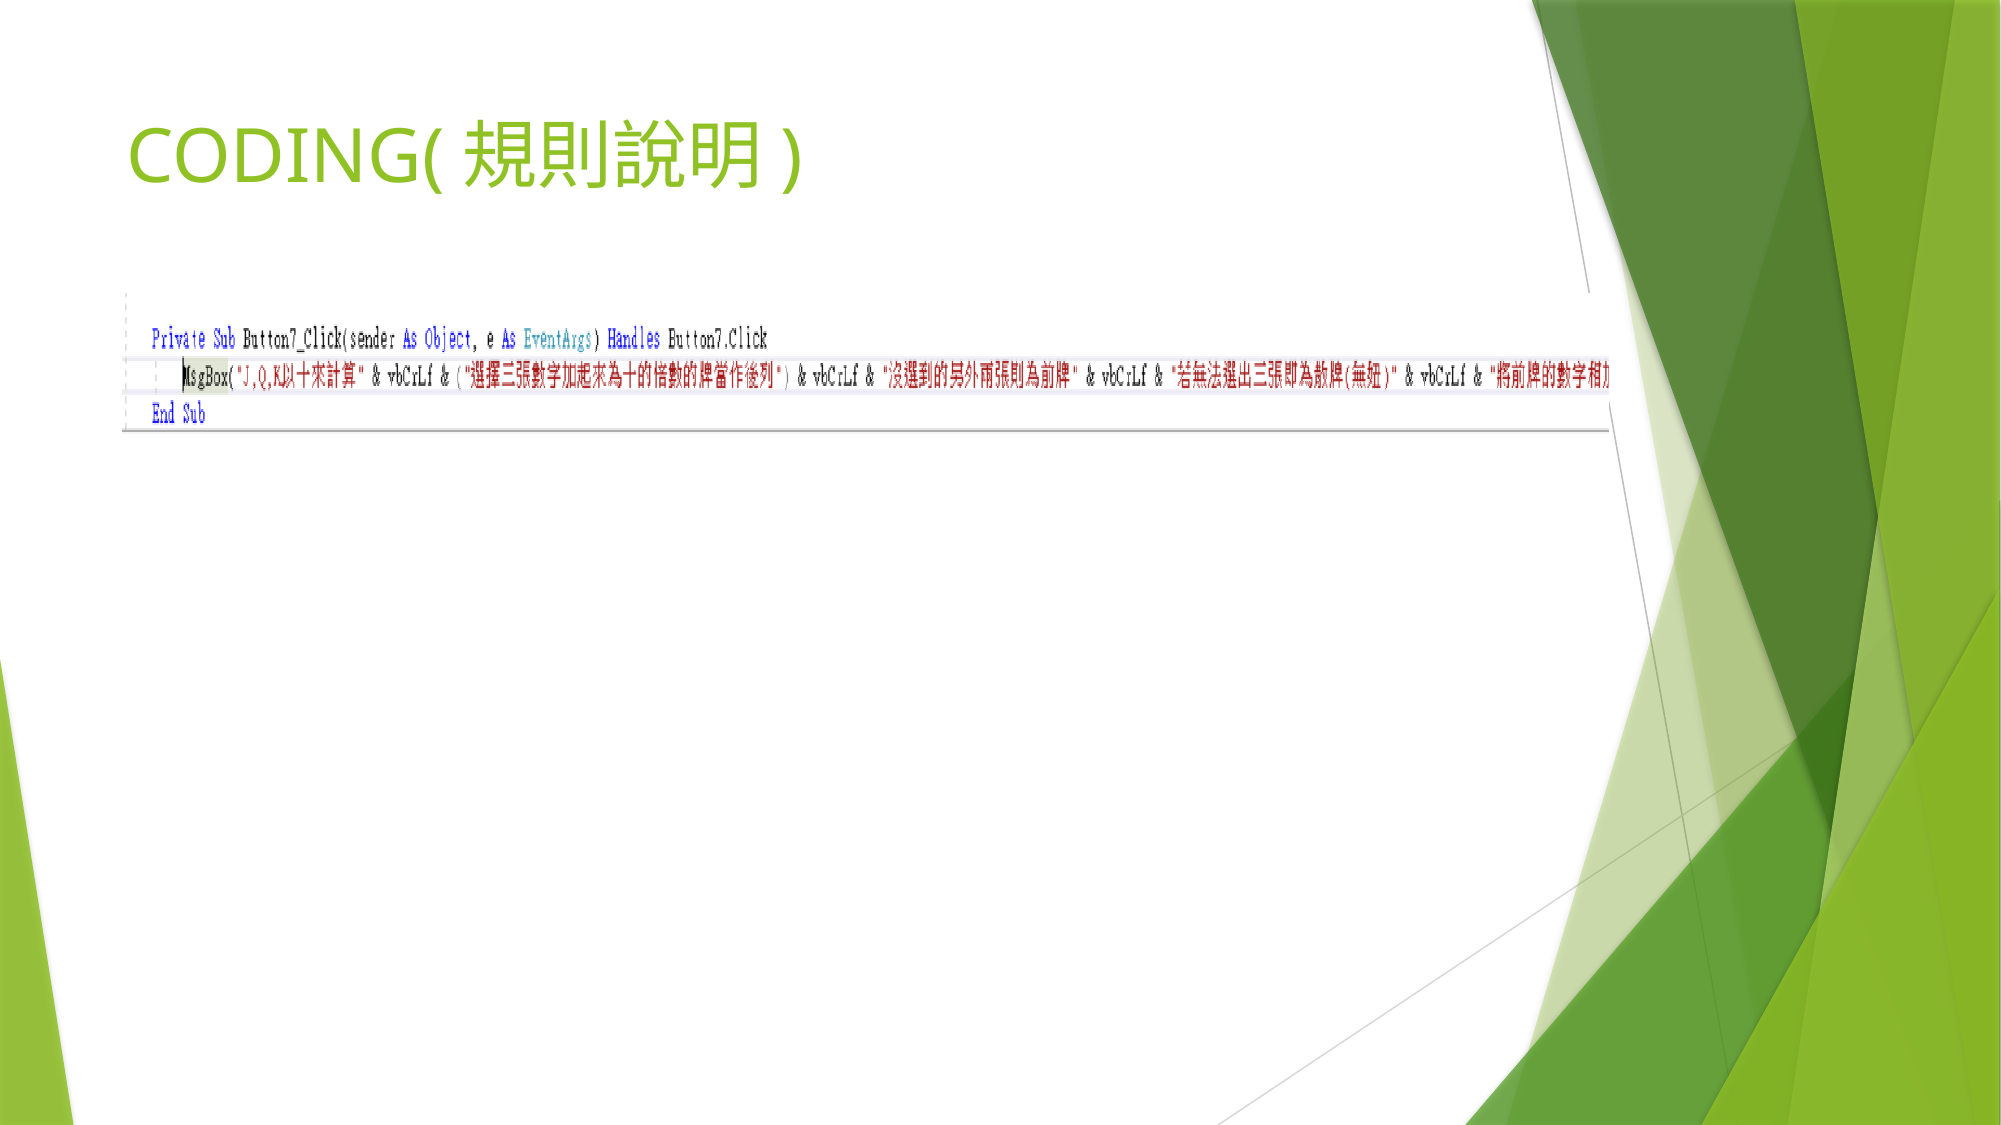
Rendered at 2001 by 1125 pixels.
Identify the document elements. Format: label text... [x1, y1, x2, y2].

title CODING(規則說明) [111, 99, 1522, 317]
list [121, 292, 1610, 434]
